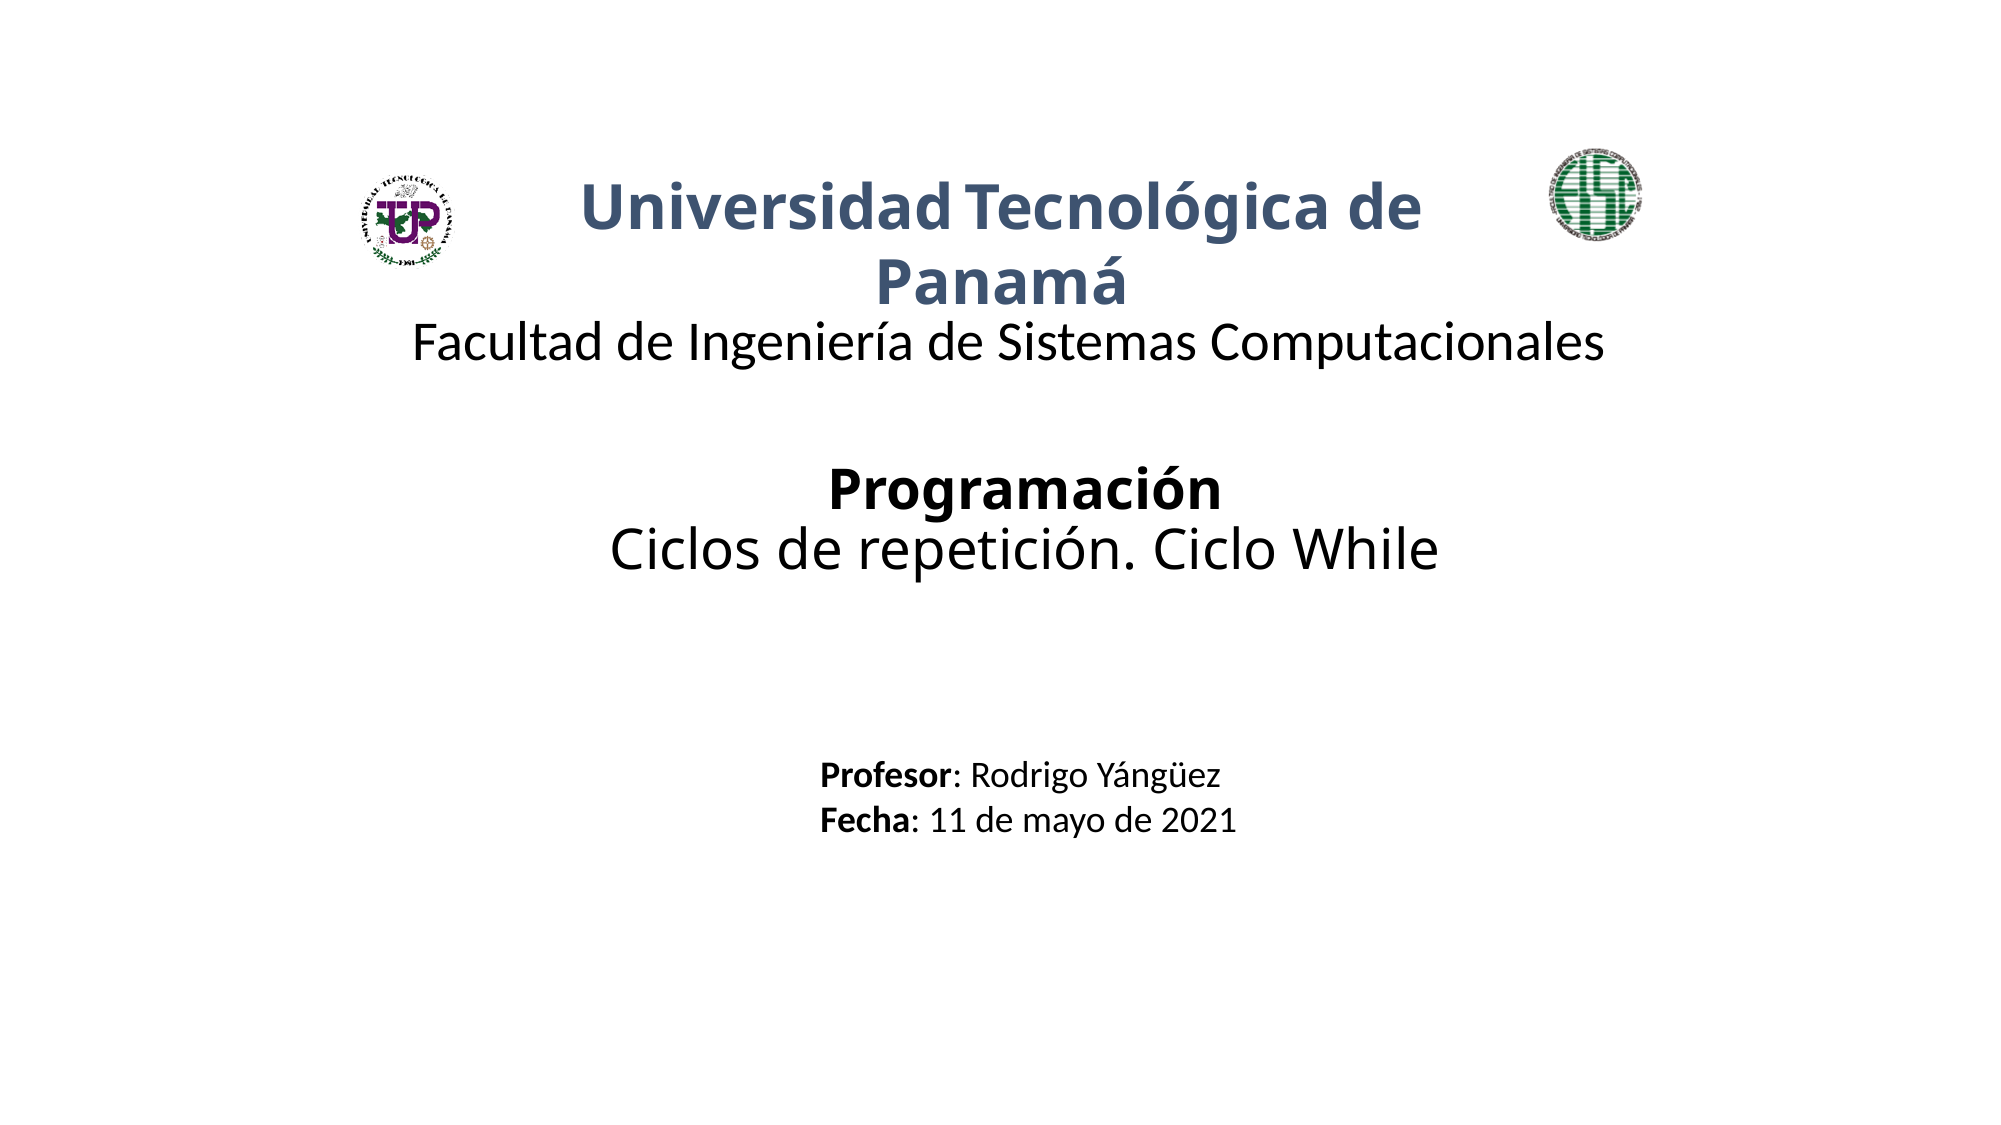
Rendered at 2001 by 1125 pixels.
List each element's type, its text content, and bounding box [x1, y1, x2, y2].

text_box Profesor: Rodrigo Yángüez Fecha: 11 de mayo de 2021 [805, 742, 1253, 847]
picture [1548, 147, 1643, 242]
picture [358, 172, 455, 269]
text_box Facultad de Ingeniería de Sistemas Computacionales [397, 296, 1621, 379]
text_box Universidad Tecnológica de Panamá [547, 159, 1456, 282]
title Programación Ciclos de repetición. Ciclo While [518, 414, 1532, 629]
